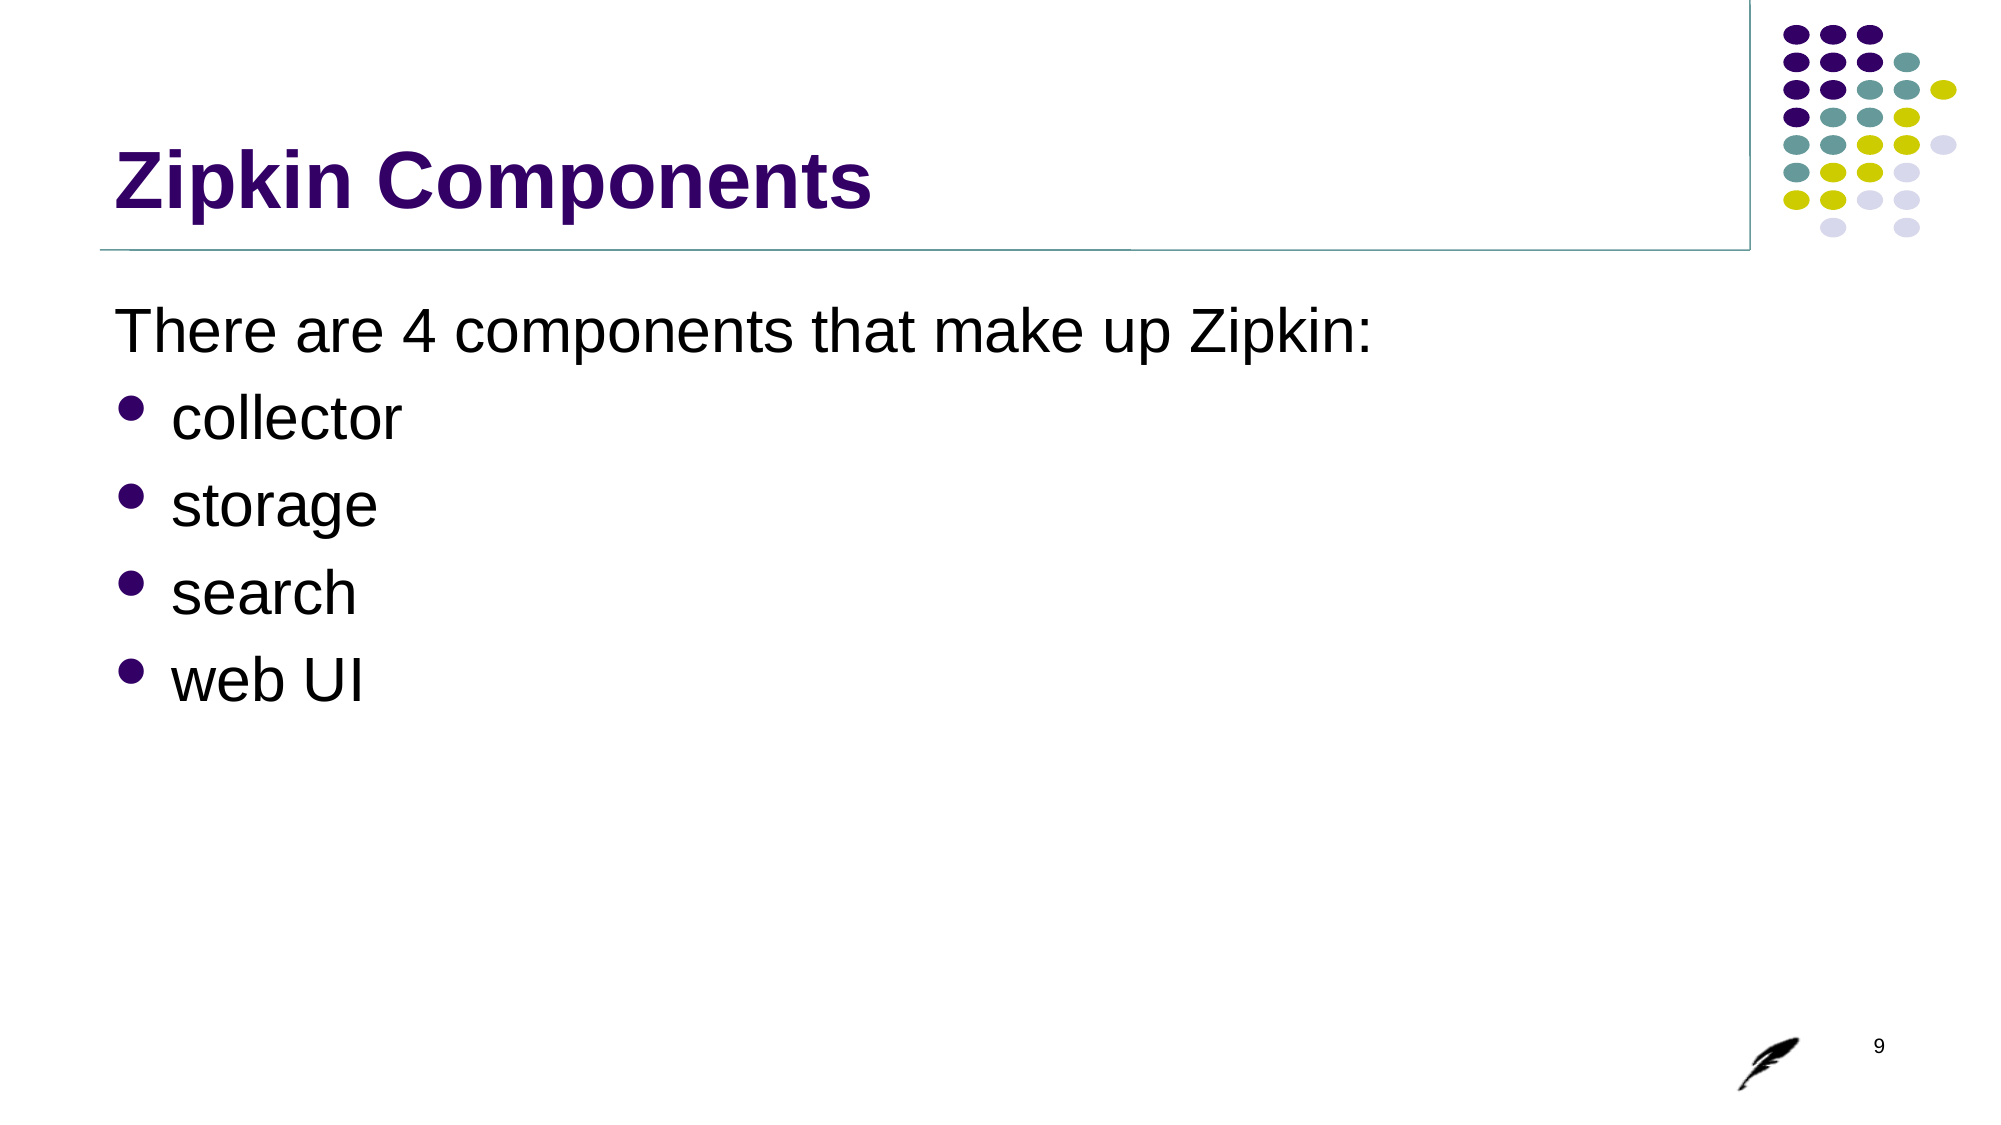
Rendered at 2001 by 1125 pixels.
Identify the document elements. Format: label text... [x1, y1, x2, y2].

slide_number 9 [1433, 1025, 1900, 1100]
title Zipkin Components [99, 20, 1750, 233]
list There are 4 components that make up Zipkin: collector storage search web UI [99, 282, 1900, 1006]
